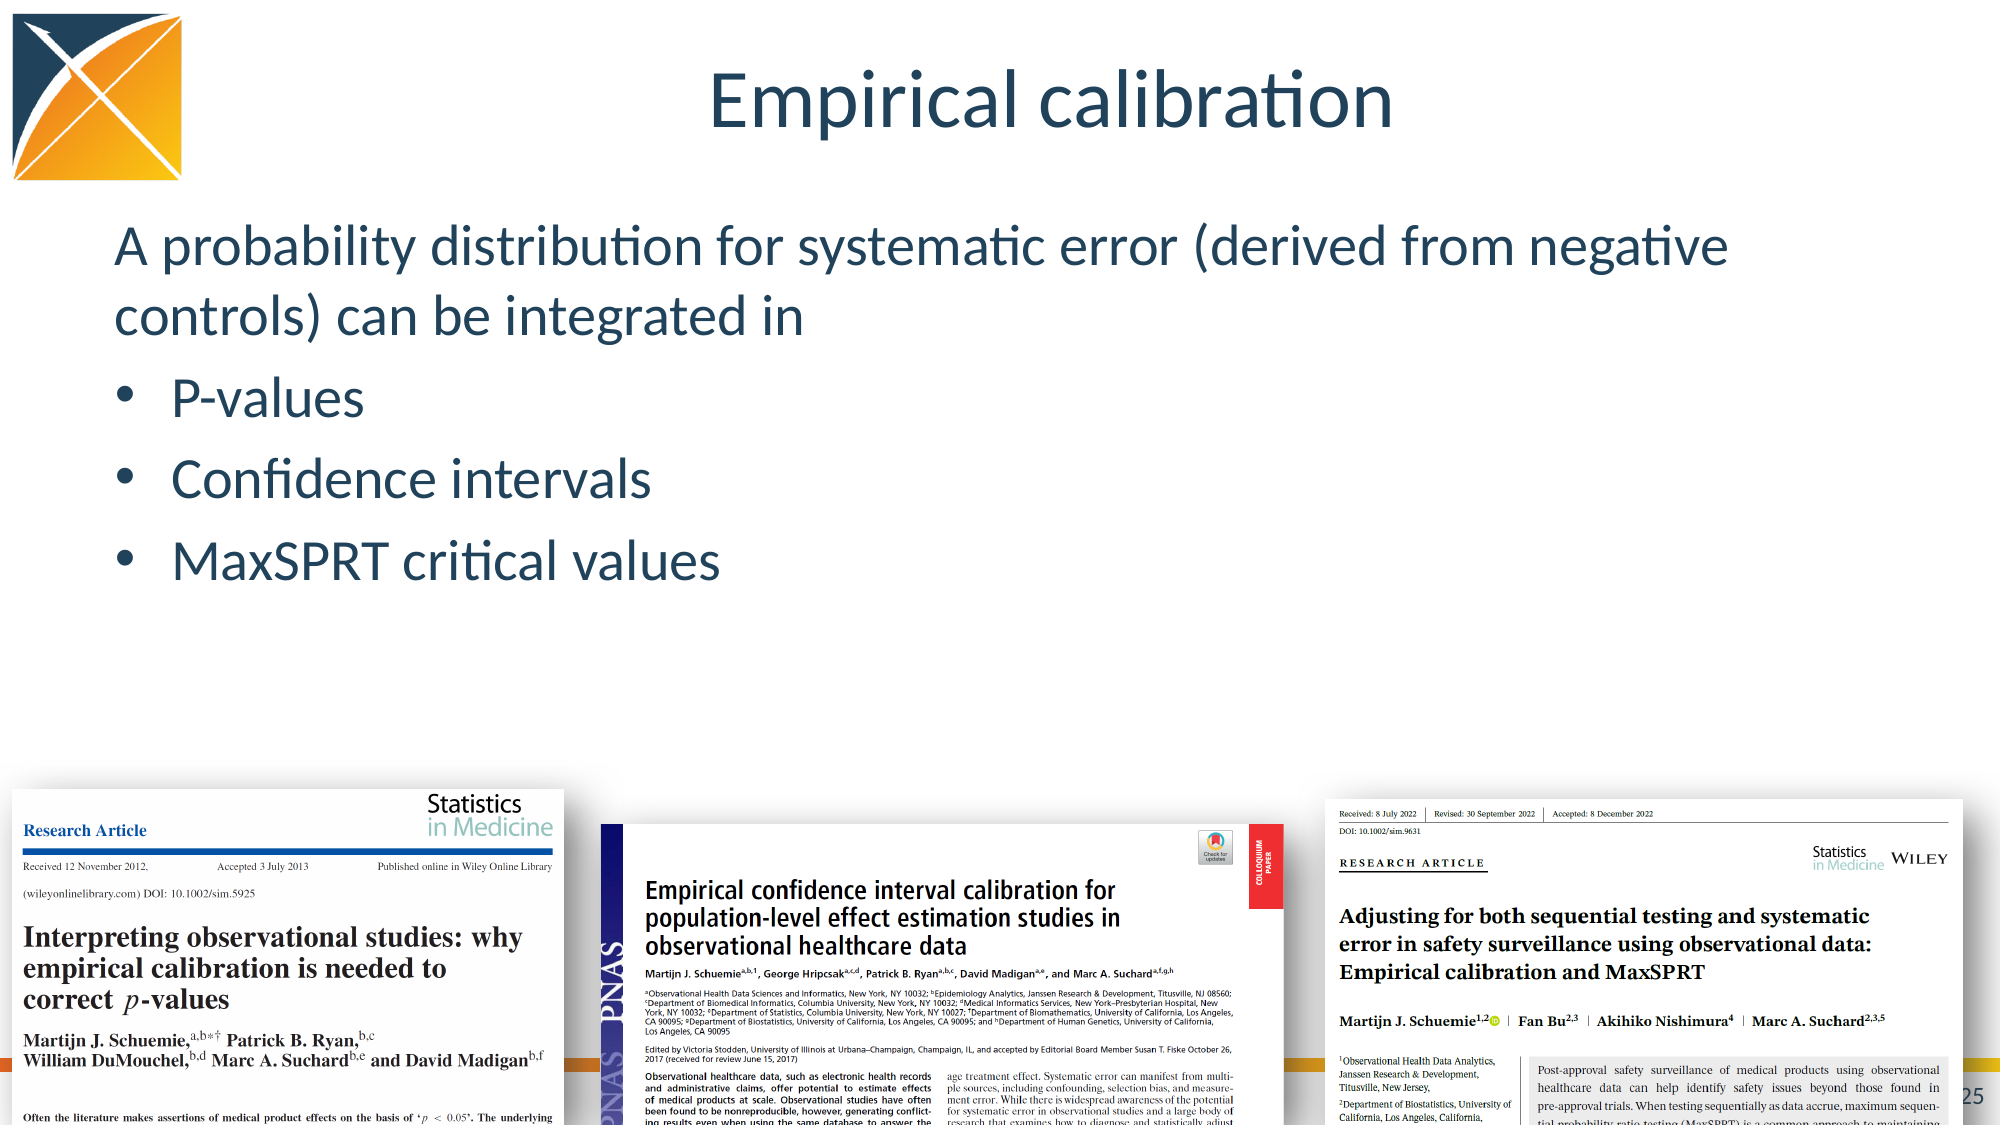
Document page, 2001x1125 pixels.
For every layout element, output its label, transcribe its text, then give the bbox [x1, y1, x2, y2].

picture [0, 0, 206, 200]
picture [12, 789, 565, 1125]
title Empirical calibration [205, 24, 1900, 163]
list A probability distribution for systematic error (derived from negative controls) can be integrated in P-values Confidence intervals MaxSPRT critical values [99, 200, 1900, 811]
picture [1324, 799, 1963, 1125]
slide_number 25 [1966, 1065, 2000, 1125]
picture [599, 824, 1284, 1125]
